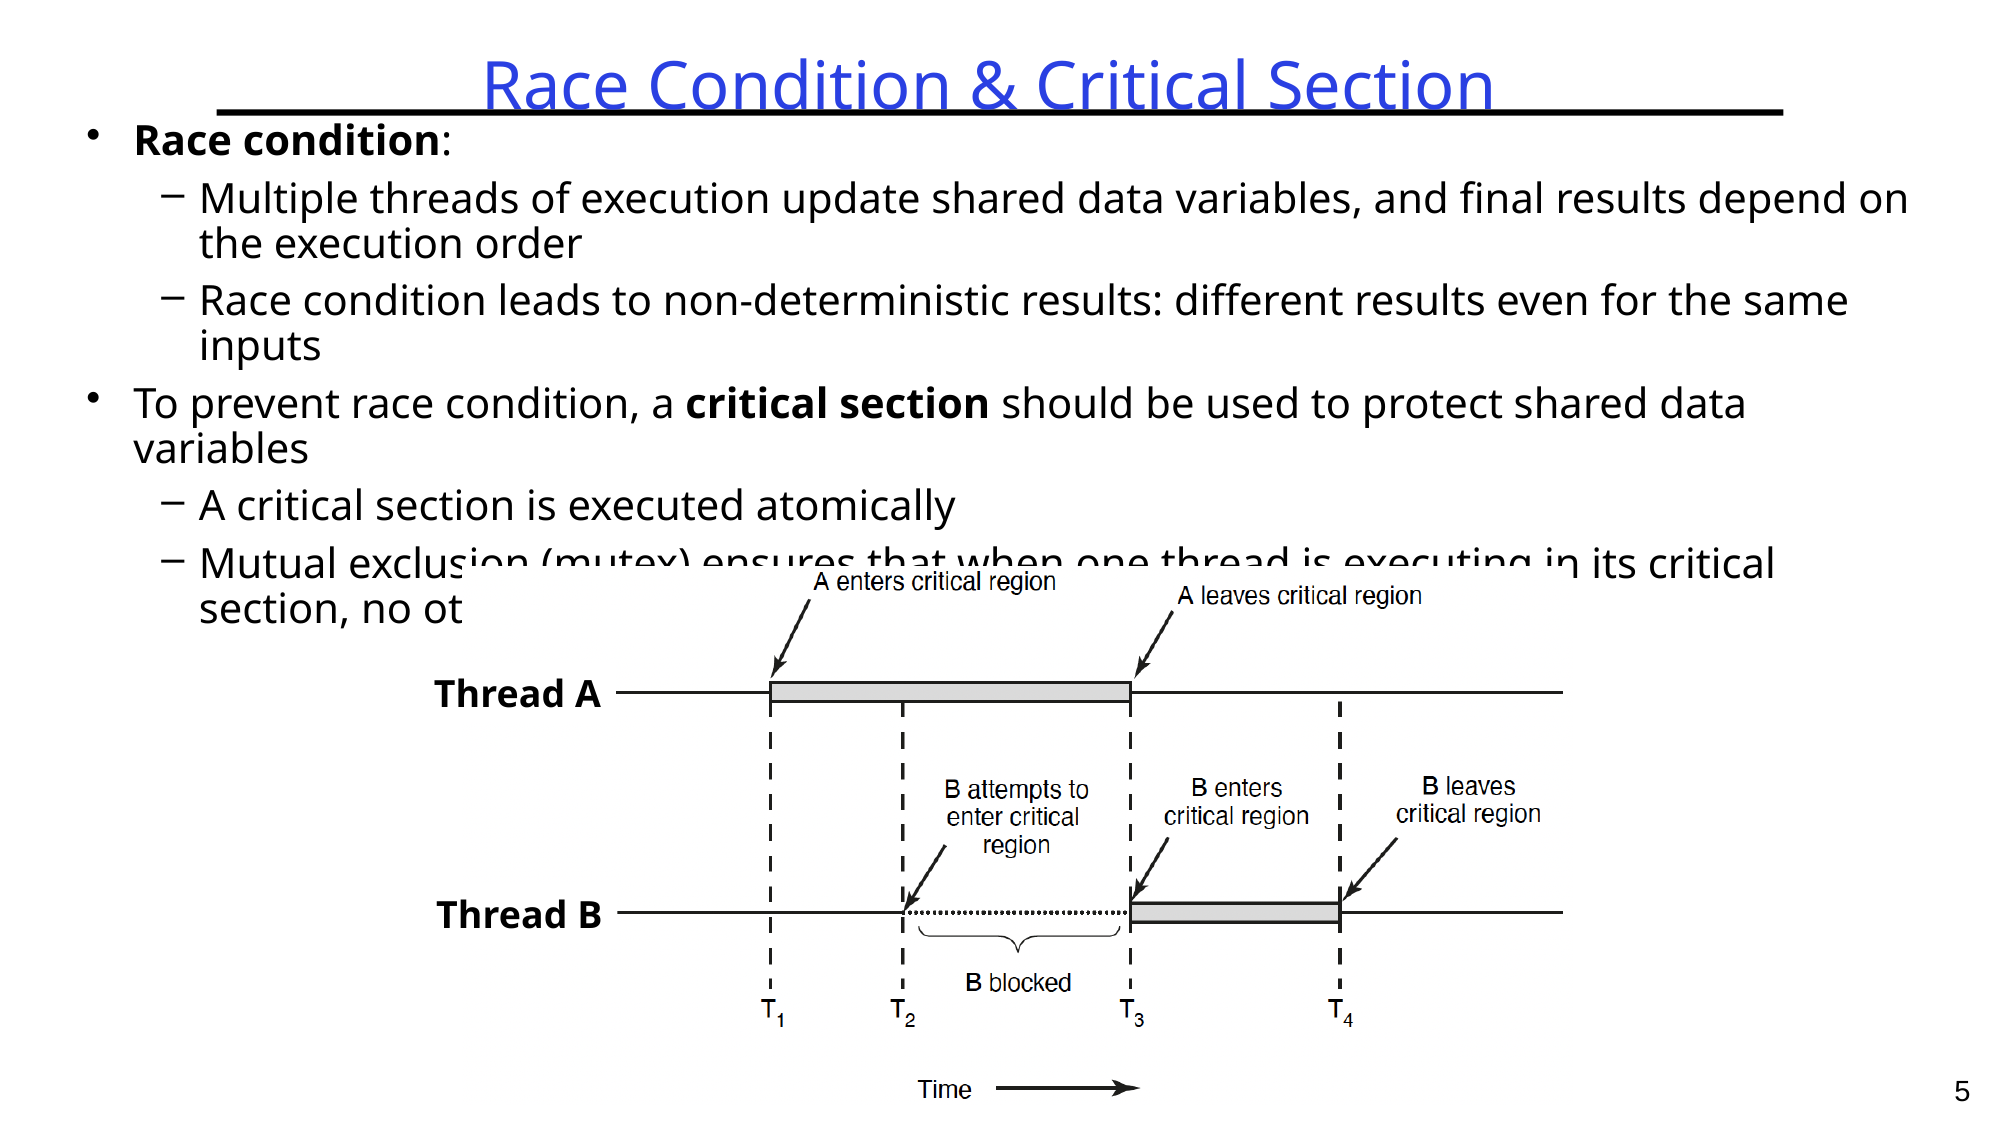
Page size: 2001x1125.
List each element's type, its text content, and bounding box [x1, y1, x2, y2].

picture [462, 566, 1573, 1105]
text_box Thread B [421, 883, 457, 944]
title Race Condition & Critical Section [68, 45, 1929, 133]
text_box Thread A [419, 662, 457, 723]
list Race condition: Multiple threads of execution update shared data variables, and final results depend on the execution order Race condition leads to non-deterministic results: different results even for the same inputs To prevent race condition, a critical section should be used to protect shared data variables A critical section is executed atomically Mutual exclusion (mutex) ensures that when one thread is executing in its critical section, no other thread is allowed to execute in that critical section [71, 112, 1932, 613]
